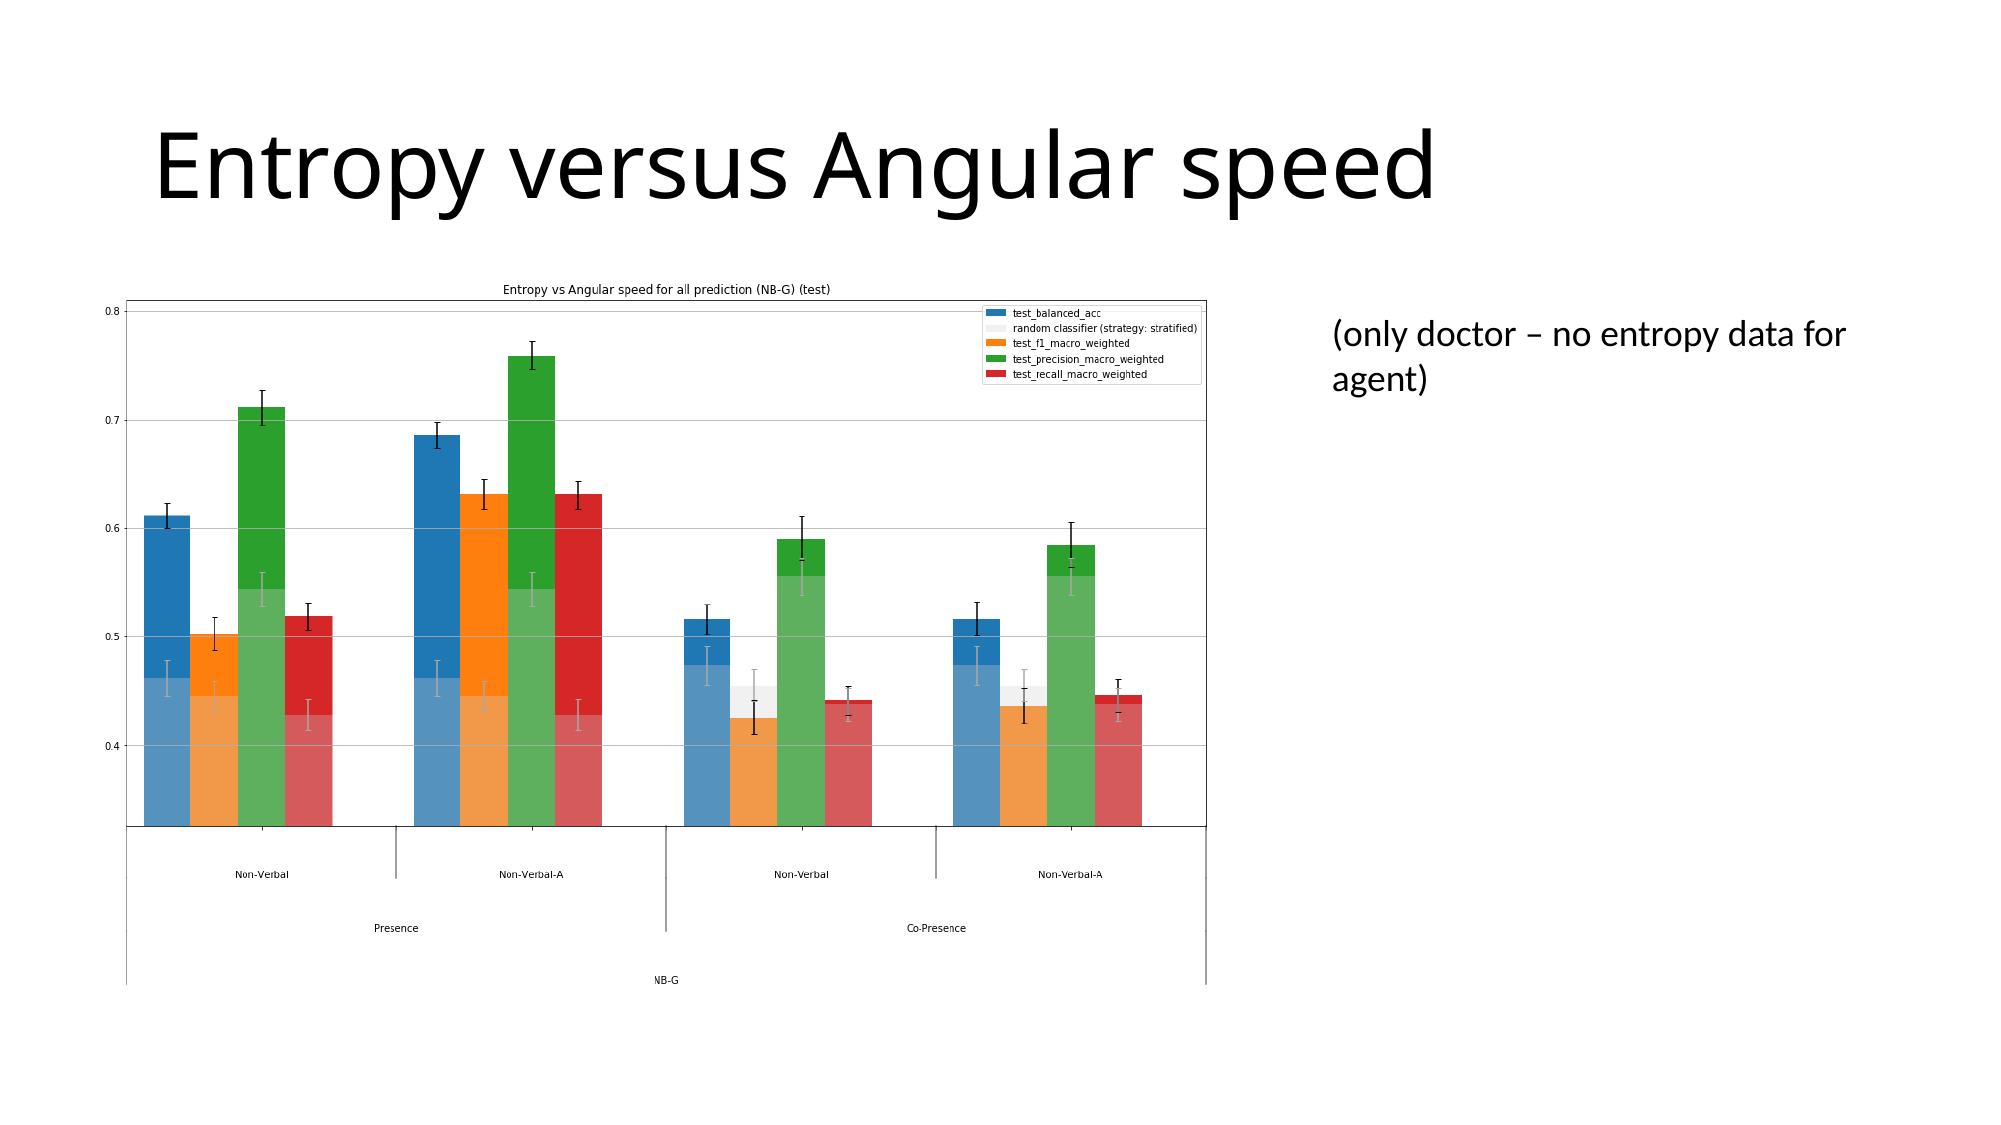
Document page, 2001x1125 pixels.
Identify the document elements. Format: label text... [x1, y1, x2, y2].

title Entropy versus Angular speed [137, 59, 1863, 278]
text_box (only doctor – no entropy data for agent) [1317, 301, 1863, 407]
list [97, 277, 1215, 992]
